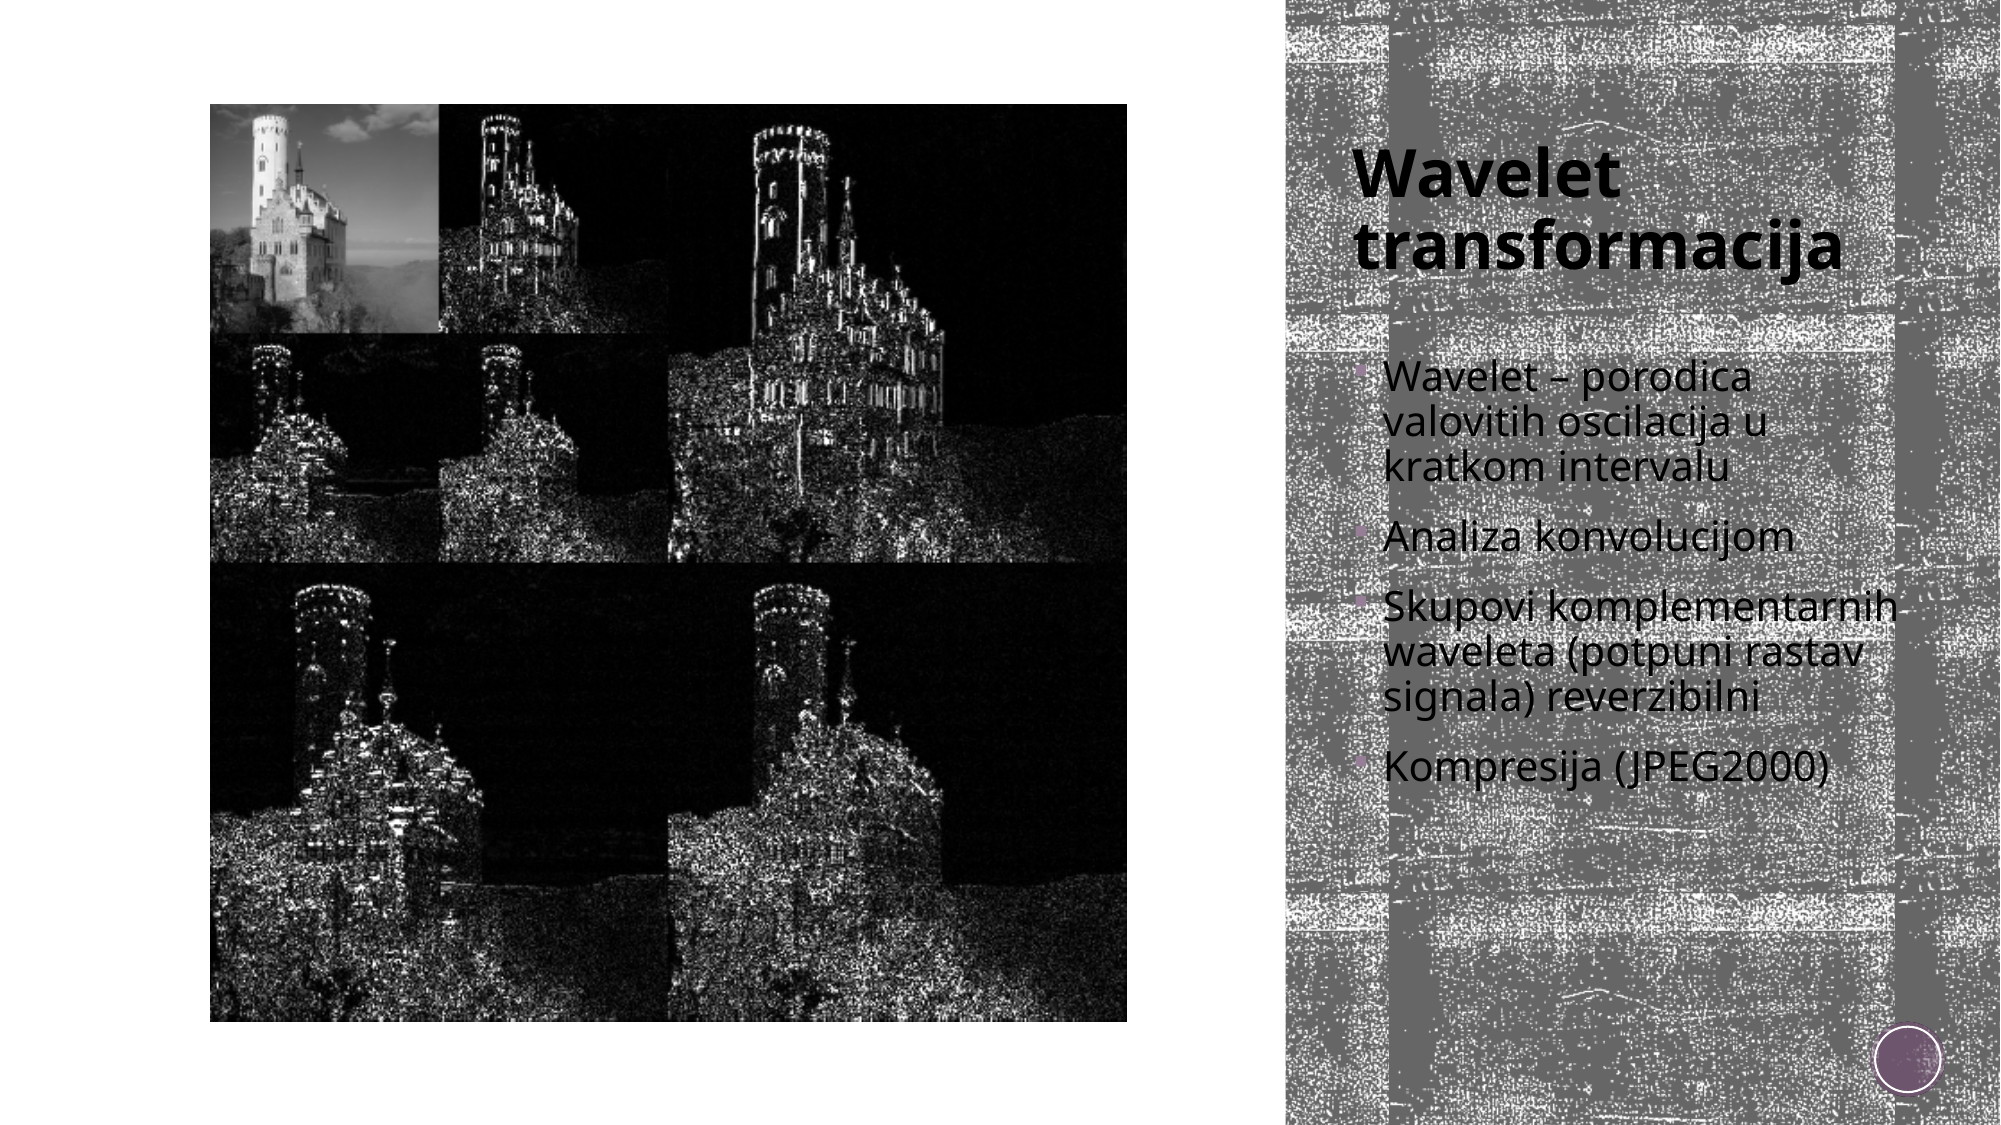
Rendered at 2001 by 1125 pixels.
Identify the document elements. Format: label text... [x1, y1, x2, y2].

list Wavelet – porodica valovitih oscilacija u kratkom intervalu Analiza konvolucijom Skupovi komplementarnih waveleta (potpuni rastav signala) reverzibilni Kompresija (JPEG2000) [1338, 348, 1920, 1013]
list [212, 107, 1126, 1021]
title Wavelet transformacija [1338, 79, 1920, 344]
text_box [1284, 0, 2000, 1125]
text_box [1871, 1023, 1944, 1096]
